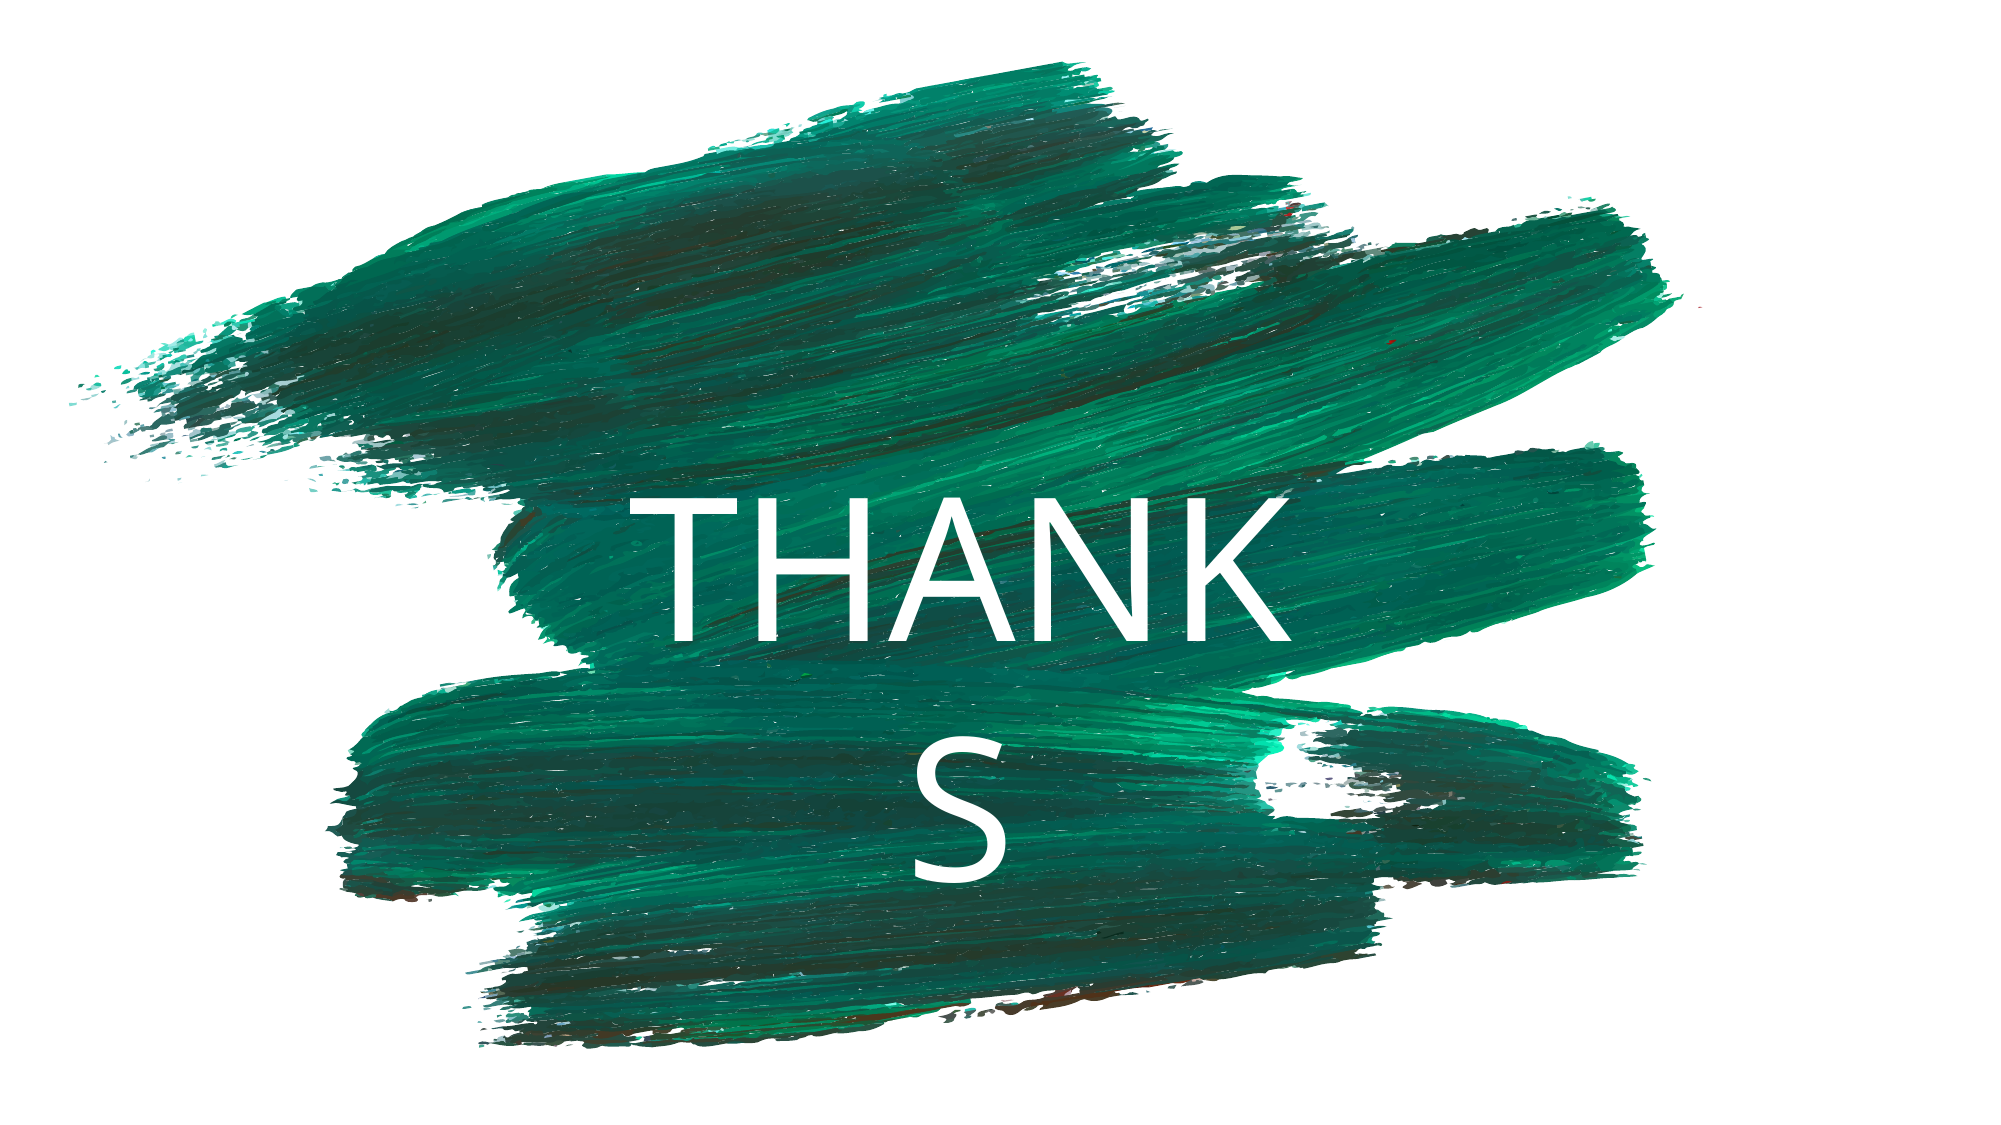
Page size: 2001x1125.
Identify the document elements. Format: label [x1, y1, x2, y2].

picture [111, 94, 1740, 1031]
